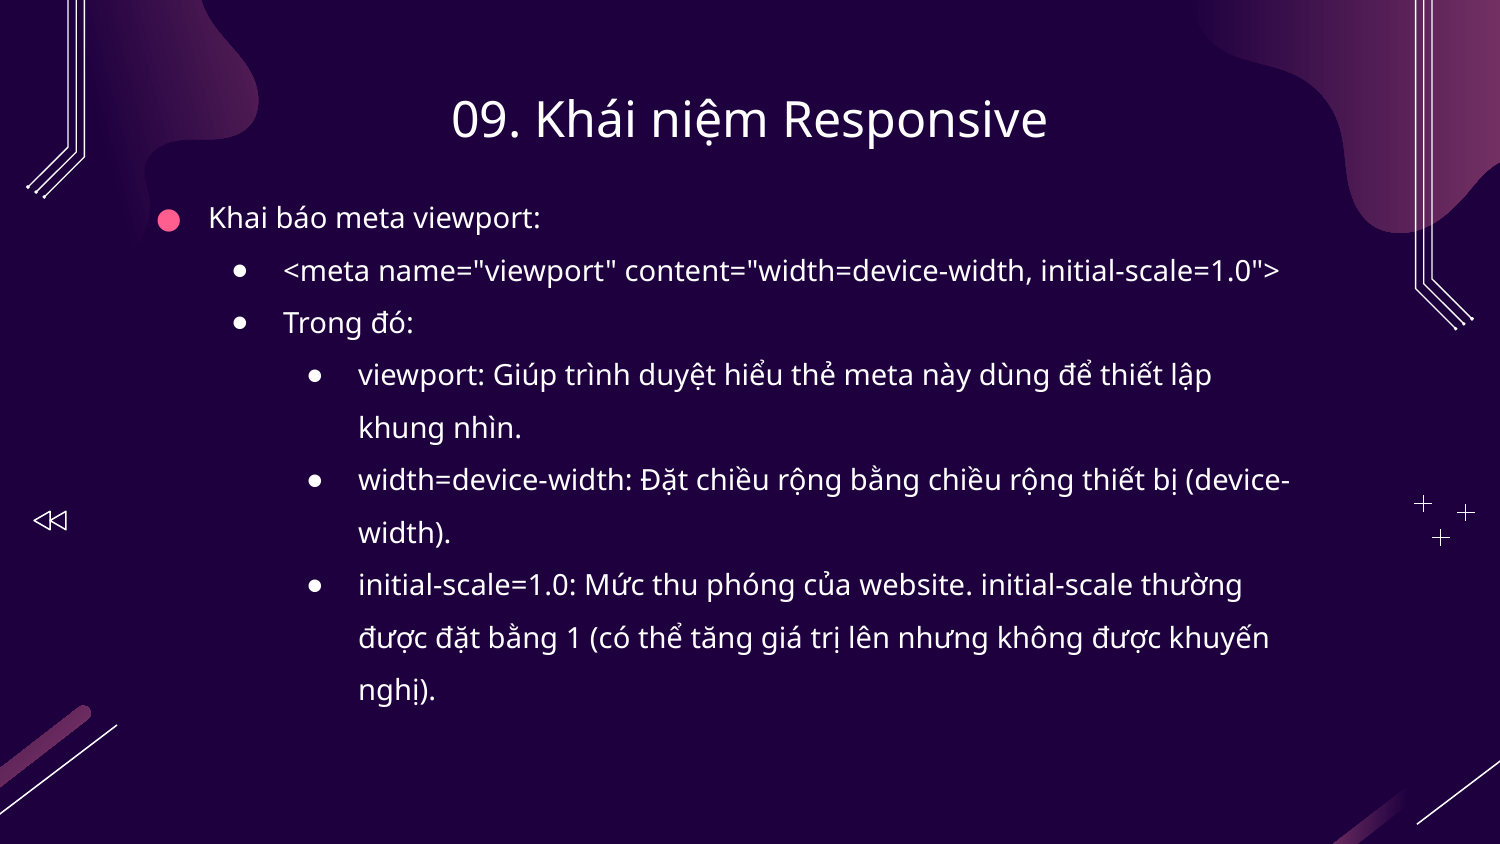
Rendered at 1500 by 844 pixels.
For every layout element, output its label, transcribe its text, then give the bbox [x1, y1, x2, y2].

subtitle Khai báo meta viewport: <meta name="viewport" content="width=device-width, initial-scale=1.0"> Trong đó: viewport: Giúp trình duyệt hiểu thẻ meta này dùng để thiết lập khung nhìn. width=device-width: Đặt chiều rộng bằng chiều rộng thiết bị (device-width). initial-scale=1.0: Mức thu phóng của website. initial-scale thường được đặt bằng 1 (có thể tăng giá trị lên nhưng không được khuyến nghị). [118, 167, 1319, 721]
title 09. Khái niệm Responsive [118, 72, 1382, 167]
